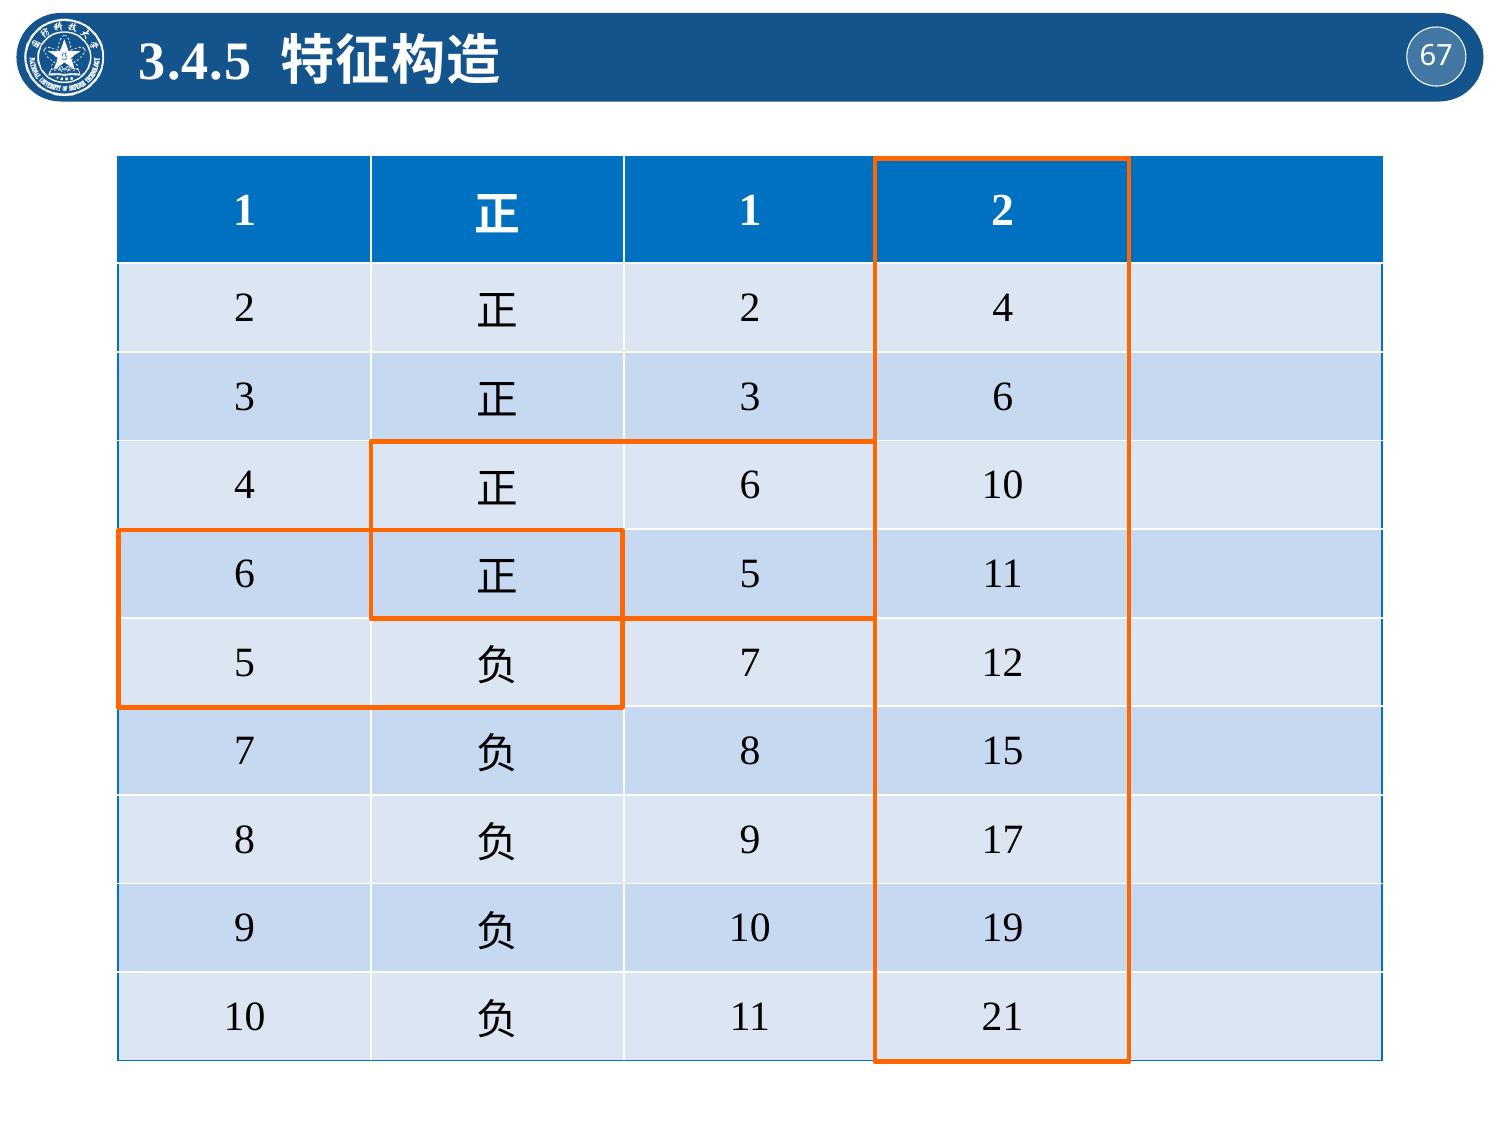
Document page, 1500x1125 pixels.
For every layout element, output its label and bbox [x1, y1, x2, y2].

table_cell [119, 796, 370, 883]
table_cell [372, 353, 623, 440]
table_cell [1130, 796, 1381, 883]
table_cell [625, 973, 874, 1060]
table_cell [372, 708, 623, 794]
table_cell [372, 884, 623, 971]
table_cell [372, 796, 623, 883]
table_cell [1130, 884, 1381, 971]
table_cell [1130, 530, 1381, 617]
table_cell [119, 884, 370, 971]
table_cell [625, 796, 874, 883]
table_cell [625, 707, 874, 794]
text_box [124, 17, 749, 98]
table_cell [1130, 353, 1381, 440]
table_cell [1130, 619, 1381, 705]
table_cell [119, 441, 370, 528]
table_cell [1130, 707, 1381, 794]
table_header [372, 158, 623, 262]
table_cell [372, 973, 623, 1060]
table_cell [1130, 441, 1381, 528]
table_header [1130, 158, 1381, 262]
table_cell [119, 264, 370, 351]
table_cell [625, 619, 874, 705]
table_header [119, 158, 370, 262]
table_cell [1130, 973, 1381, 1060]
table_cell [625, 353, 874, 440]
table_header [625, 158, 874, 262]
table_cell [119, 708, 370, 794]
table_cell [372, 264, 623, 351]
table_cell [625, 264, 874, 351]
picture [16, 9, 111, 104]
table_cell [119, 973, 370, 1060]
text_box [118, 158, 1129, 1062]
table_cell [1130, 264, 1381, 351]
table_cell [625, 884, 874, 971]
table_cell [119, 353, 370, 440]
